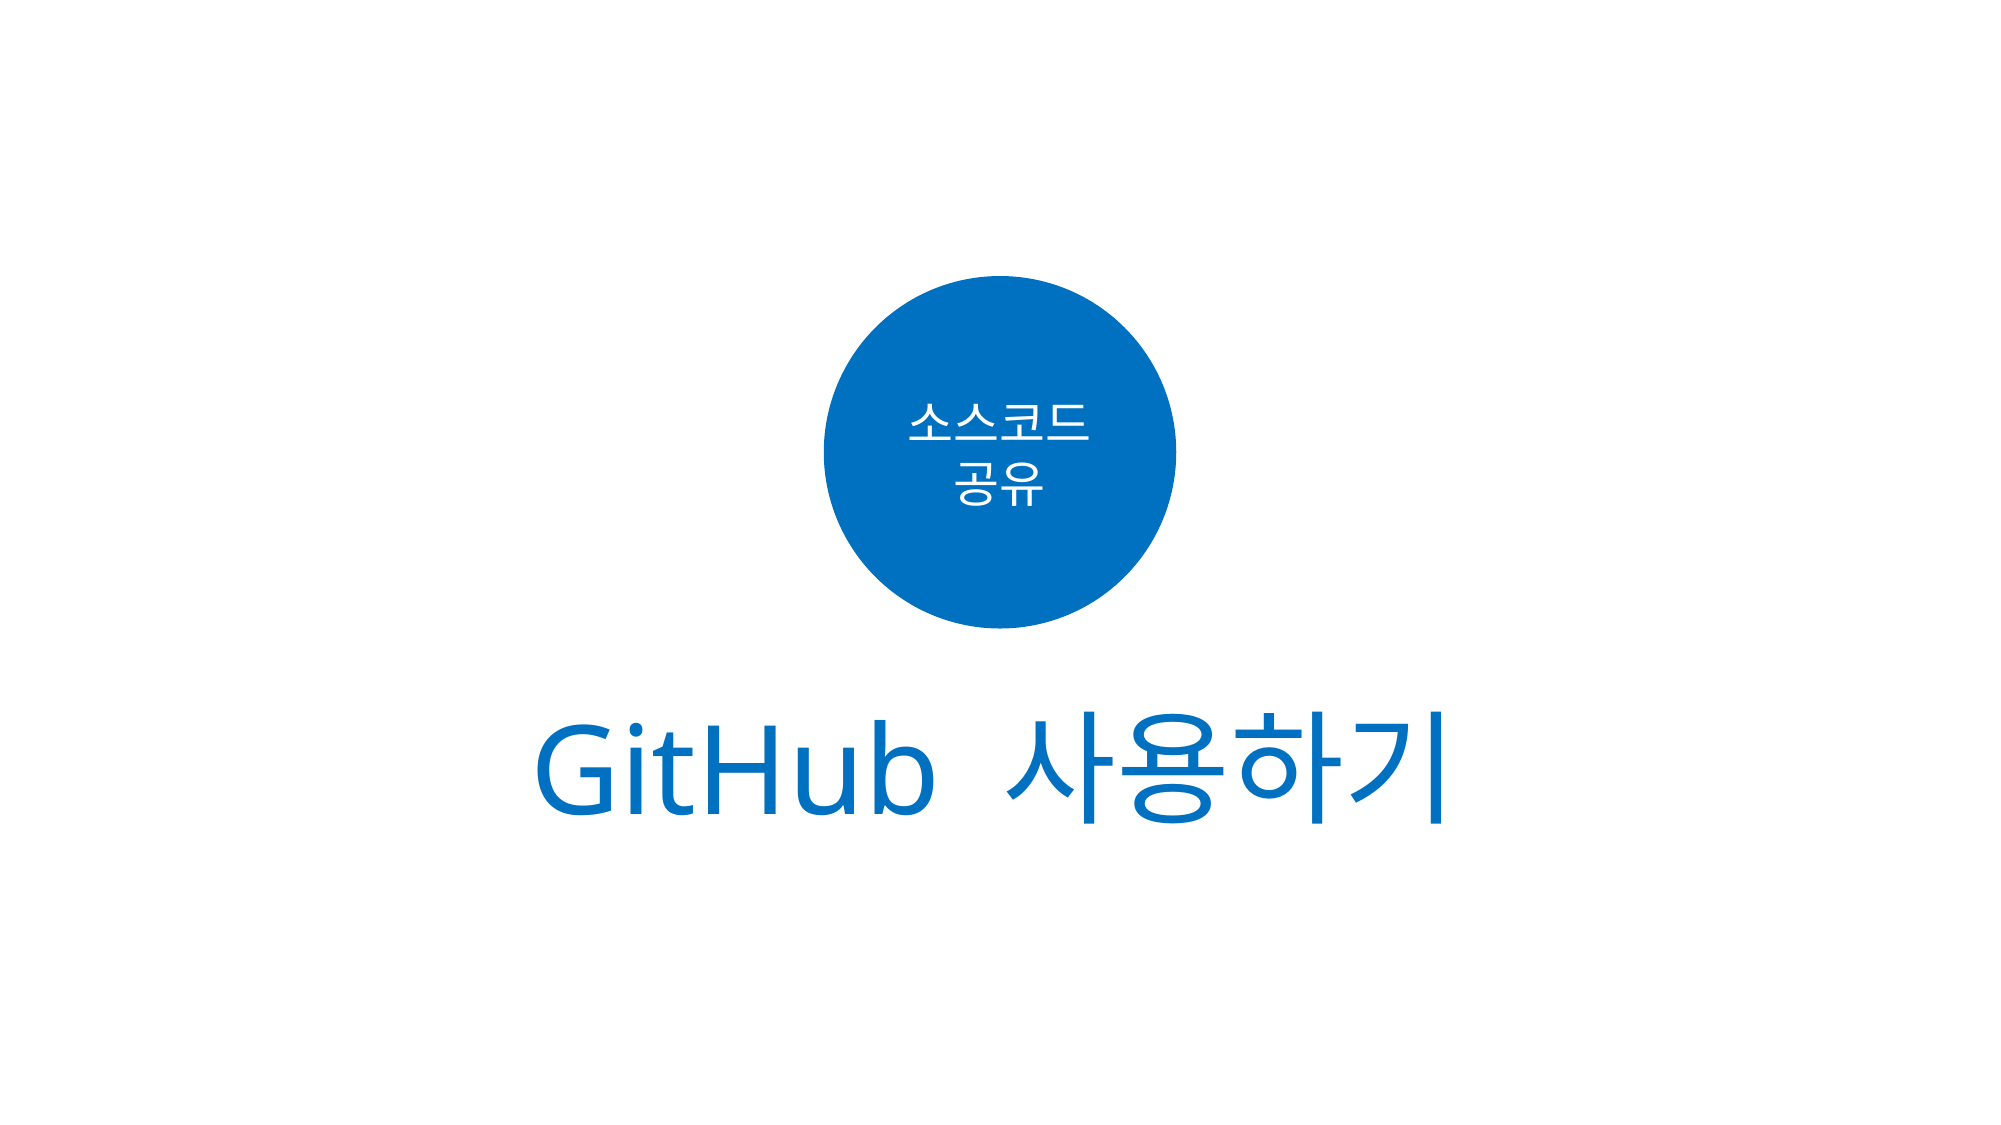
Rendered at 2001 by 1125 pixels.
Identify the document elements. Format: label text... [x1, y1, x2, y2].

text_box 소스코드 공유 [822, 274, 1178, 630]
title GitHub 사용하기 [243, 699, 1744, 849]
